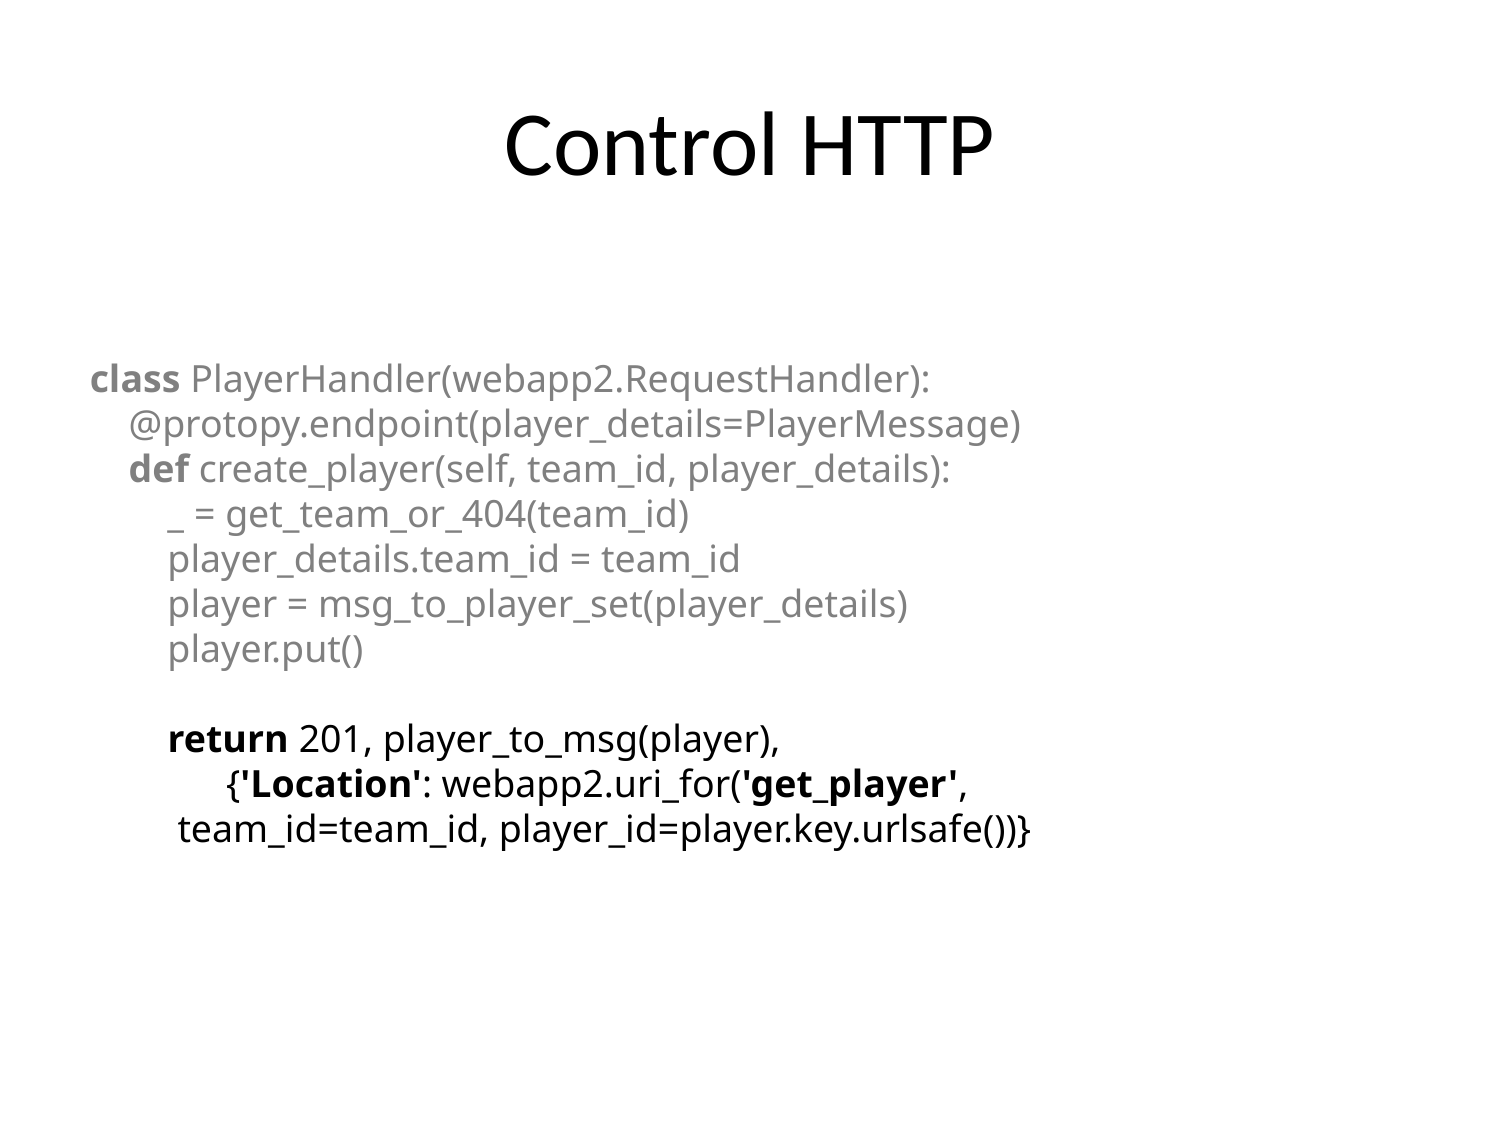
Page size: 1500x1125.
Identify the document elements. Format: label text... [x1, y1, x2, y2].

title Control HTTP [75, 45, 1425, 233]
text_box class PlayerHandler(webapp2.RequestHandler): @protopy.endpoint(player_details=PlayerMessage) def create_player(self, team_id, player_details): _ = get_team_or_404(team_id) player_details.team_id = team_id player = msg_to_player_set(player_details) player.put() return 201, player_to_msg(player), {'Location': webapp2.uri_for('get_player', team_id=team_id, player_id=player.key.urlsafe())} [74, 348, 1425, 858]
